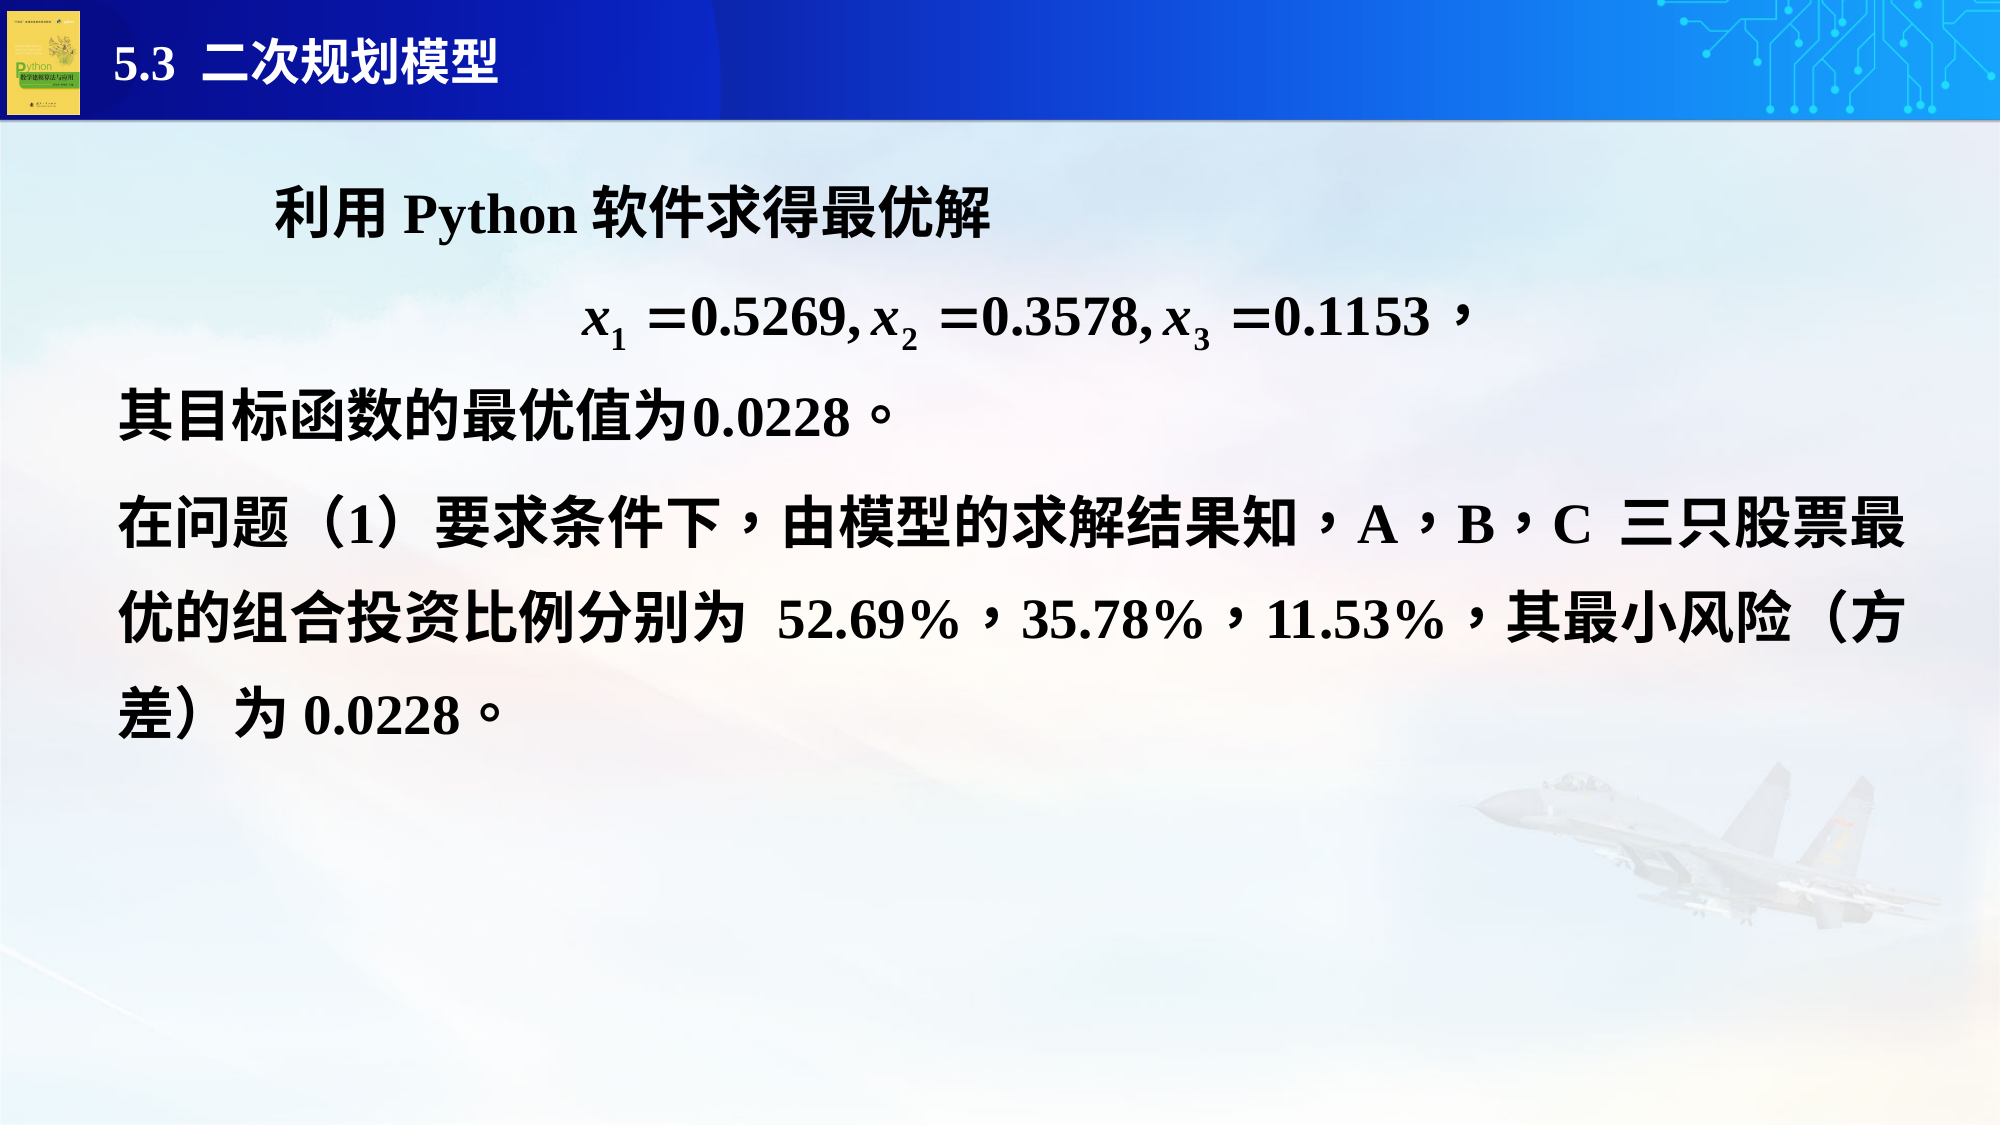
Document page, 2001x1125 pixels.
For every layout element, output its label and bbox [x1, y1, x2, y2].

picture [0, 0, 2000, 1125]
text_box [117, 171, 1907, 1053]
